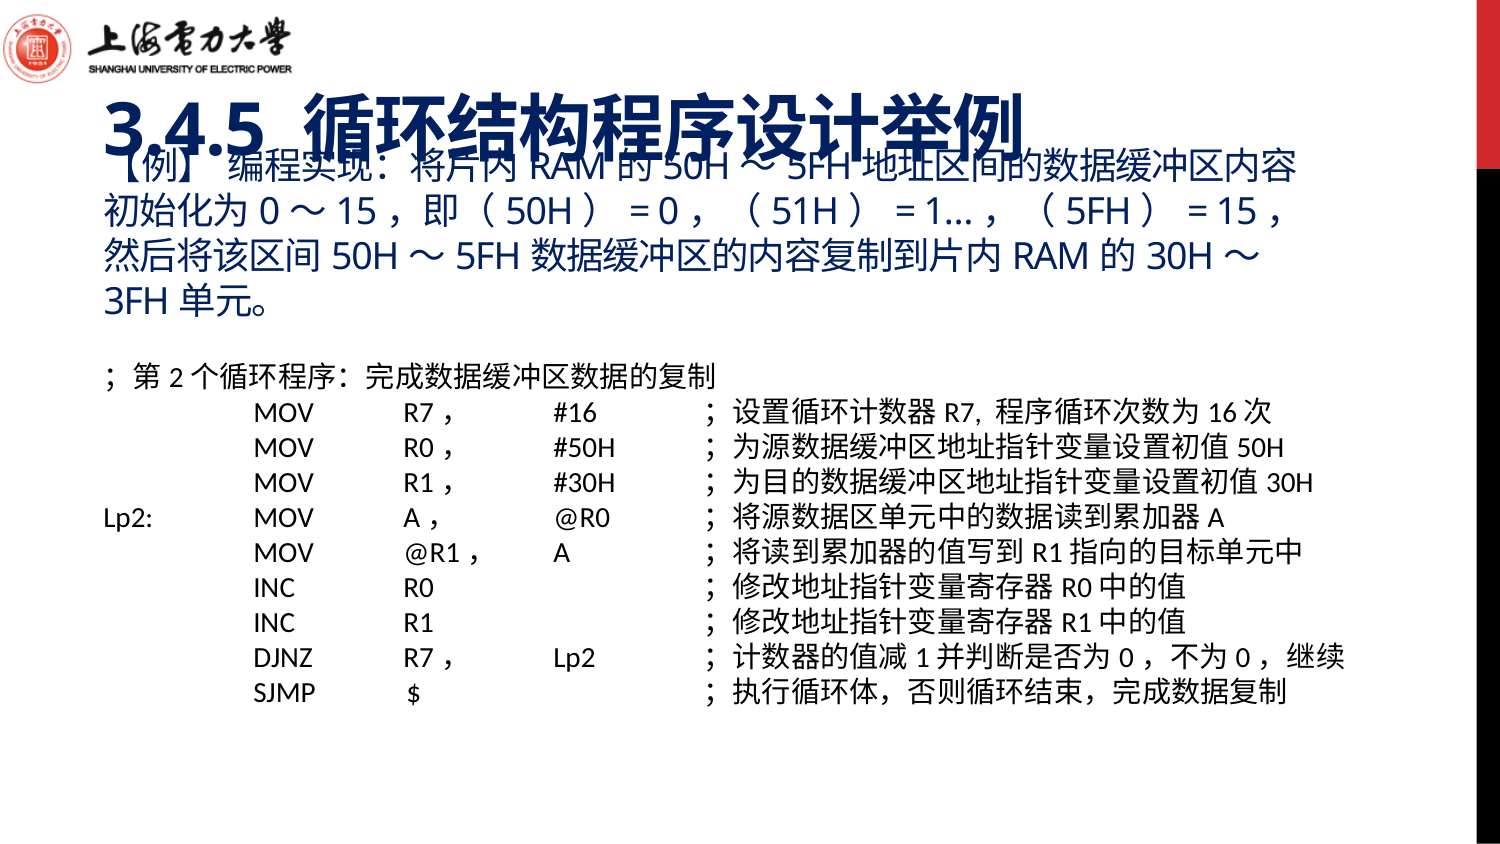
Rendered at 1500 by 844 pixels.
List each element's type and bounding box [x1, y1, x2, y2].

text_box [89, 74, 1317, 178]
picture [1, 0, 313, 94]
title [88, 197, 1341, 330]
text_box [88, 351, 1447, 716]
